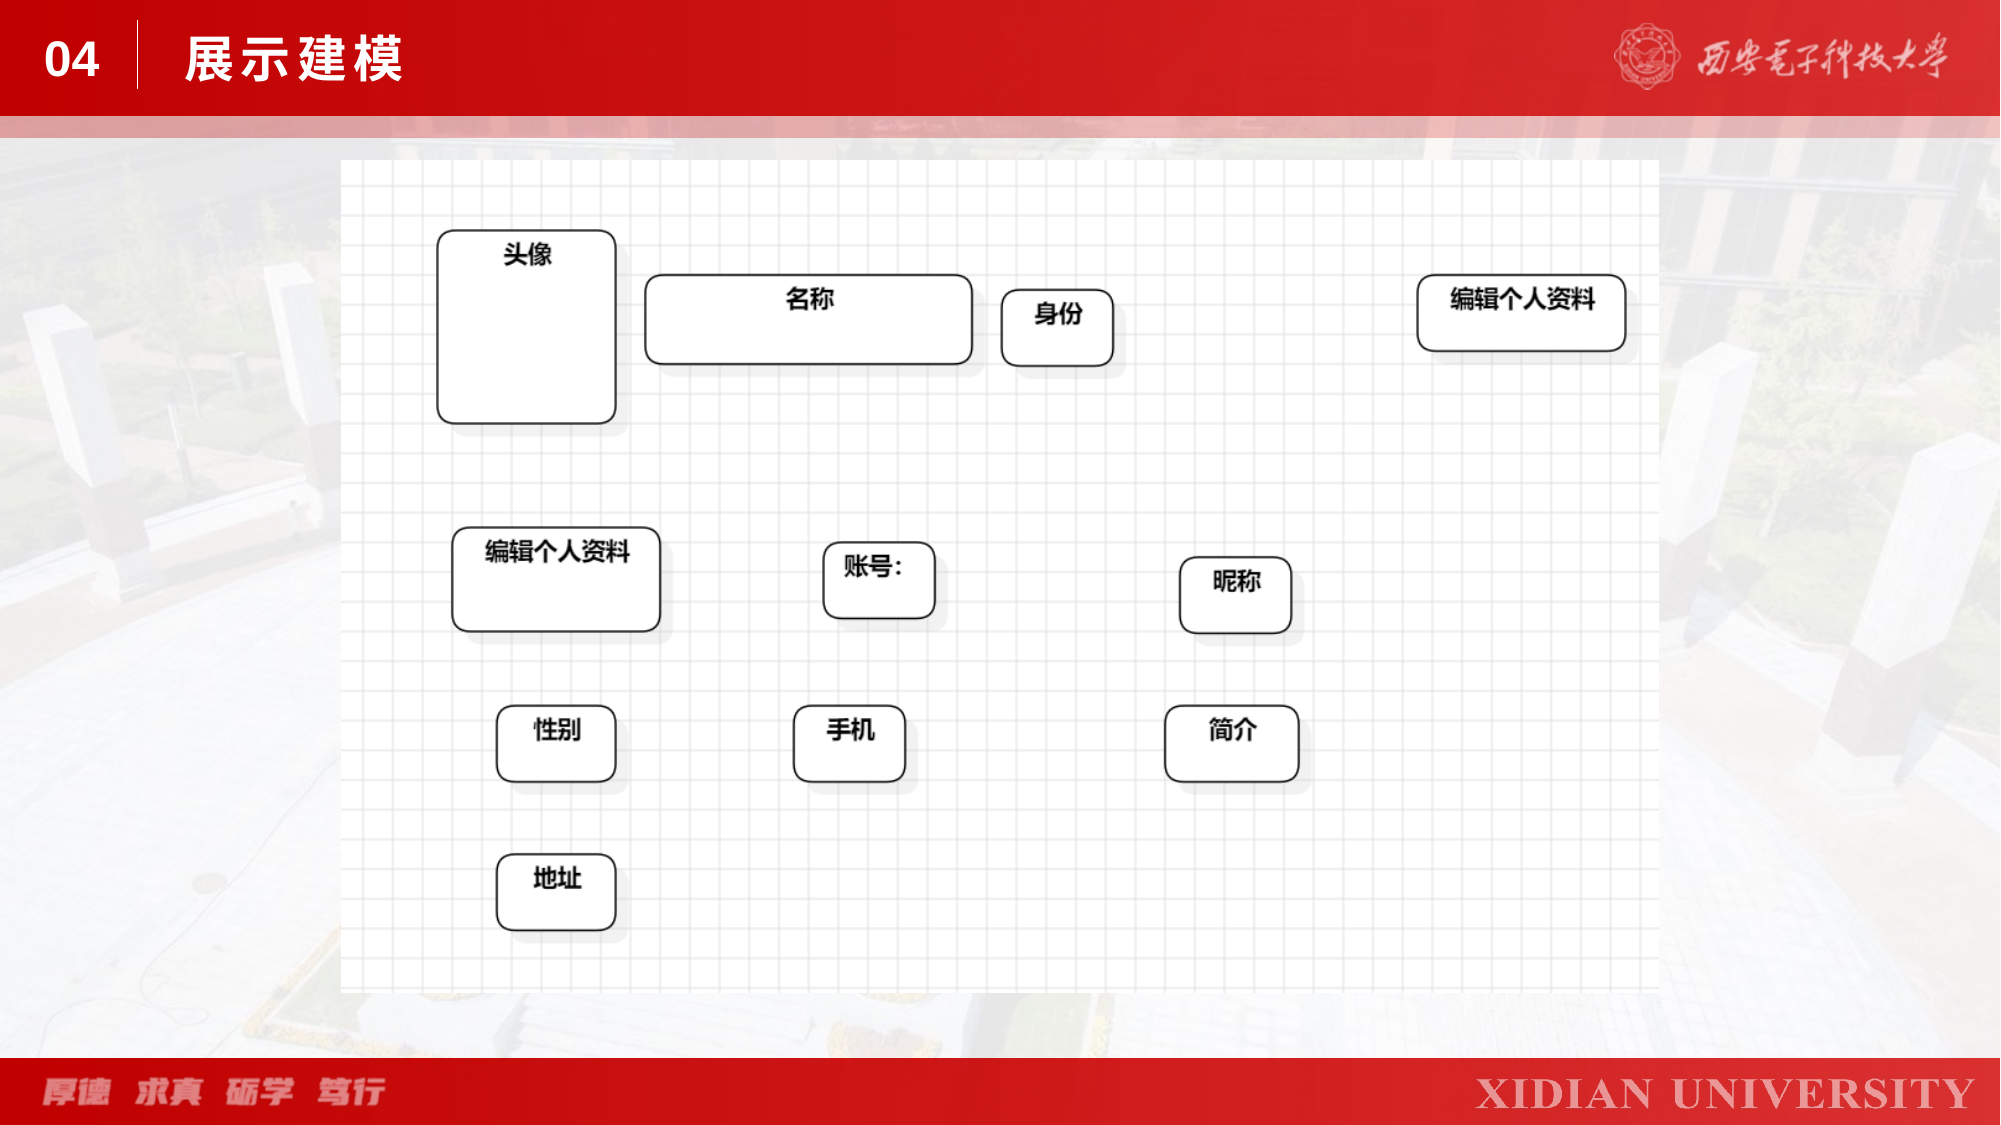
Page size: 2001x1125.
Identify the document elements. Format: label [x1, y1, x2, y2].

text_box [0, 0, 2000, 1125]
text_box [21, 22, 1975, 1125]
picture [341, 160, 1659, 993]
